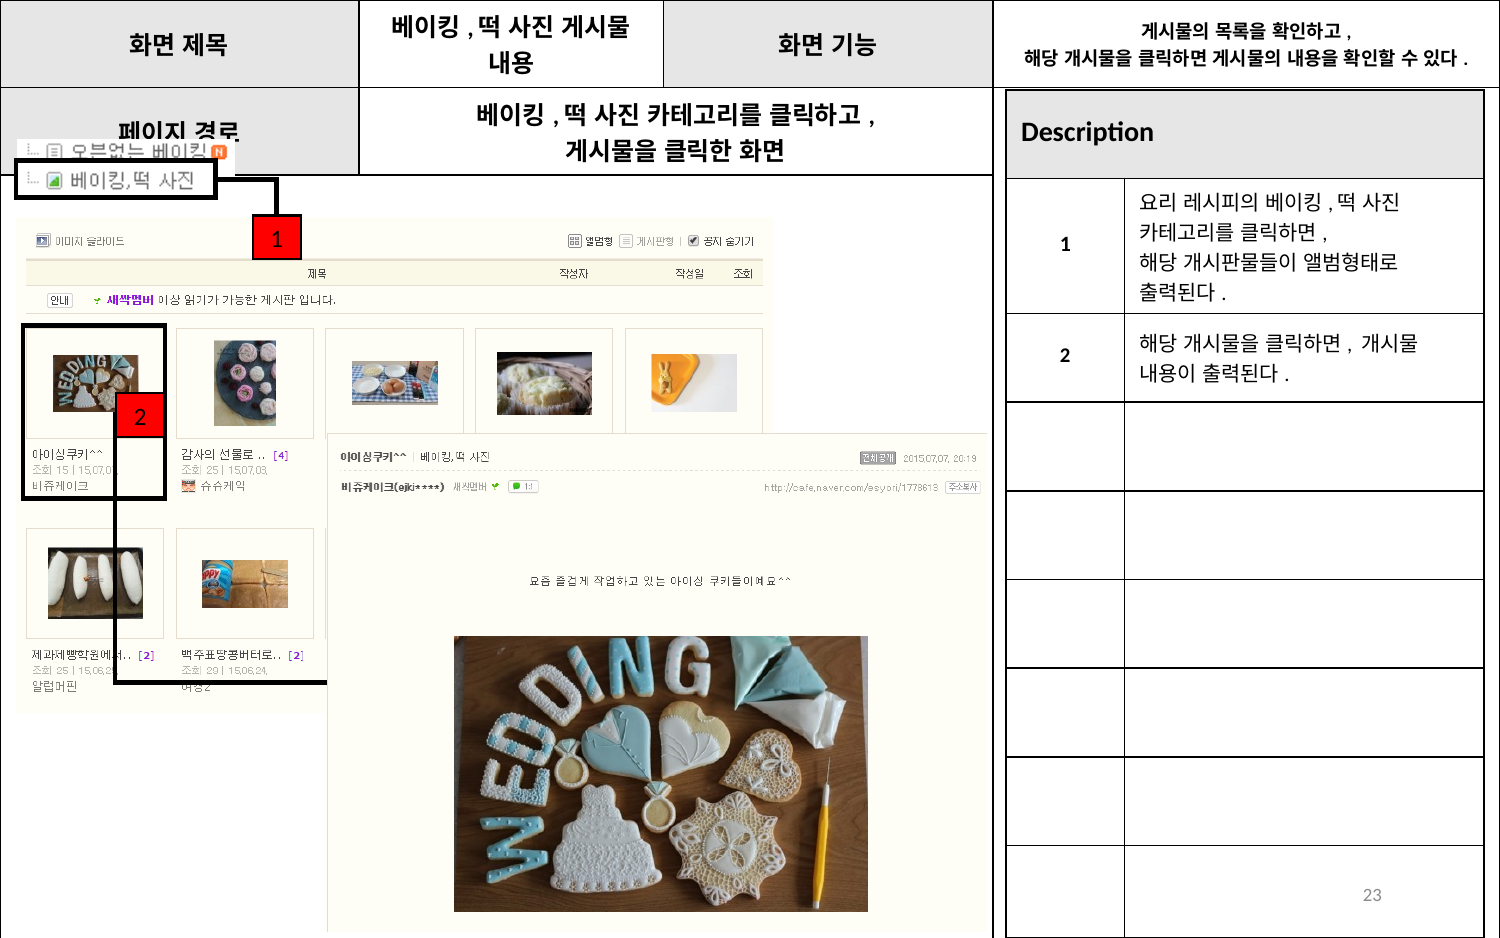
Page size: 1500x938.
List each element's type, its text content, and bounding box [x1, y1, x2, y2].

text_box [164, 414, 327, 683]
table_header Description [1007, 91, 1483, 178]
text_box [215, 179, 277, 216]
table_cell [1, 176, 992, 938]
table_cell [1125, 403, 1483, 490]
table_header 게시물의 목록을 확인하고, 해당 개시물을 클릭하면 게시물의 내용을 확인할 수 있다. [994, 1, 1499, 87]
slide_number 23 [1059, 868, 1397, 919]
table_cell [1125, 846, 1483, 937]
table_cell [1125, 758, 1483, 845]
table_cell [1007, 758, 1124, 845]
table_cell 1 [1007, 179, 1124, 313]
text_box [15, 160, 215, 199]
table_cell [1007, 846, 1124, 937]
table_cell [1125, 492, 1483, 579]
picture [16, 216, 987, 932]
table_cell 해당 개시물을 클릭하면, 개시물 내용이 출력된다. [1125, 314, 1483, 401]
table_cell [1007, 580, 1124, 667]
table_cell [1125, 669, 1483, 756]
table_cell [1125, 580, 1483, 667]
table_cell [994, 88, 1006, 938]
table_cell 요리 레시피의 베이킹,떡 사진 카테고리를 클릭하면, 해당 개시판물들이 앨범형태로 출력된다. [1125, 179, 1483, 313]
picture [17, 139, 235, 196]
table_cell [1007, 492, 1124, 579]
table_cell [1485, 88, 1499, 938]
table_cell 페이지 경로 [1, 88, 358, 174]
table_header 화면 제목 [1, 1, 358, 87]
table_header 화면 기능 [664, 1, 992, 87]
table_cell 2 [1007, 314, 1124, 401]
table_header 베이킹,떡 사진 게시물 내용 [360, 1, 663, 87]
table_cell [1007, 403, 1124, 490]
table_cell 베이킹,떡 사진 카테고리를 클릭하고, 게시물을 클릭한 화면 [360, 88, 992, 174]
table_cell [1007, 669, 1124, 756]
